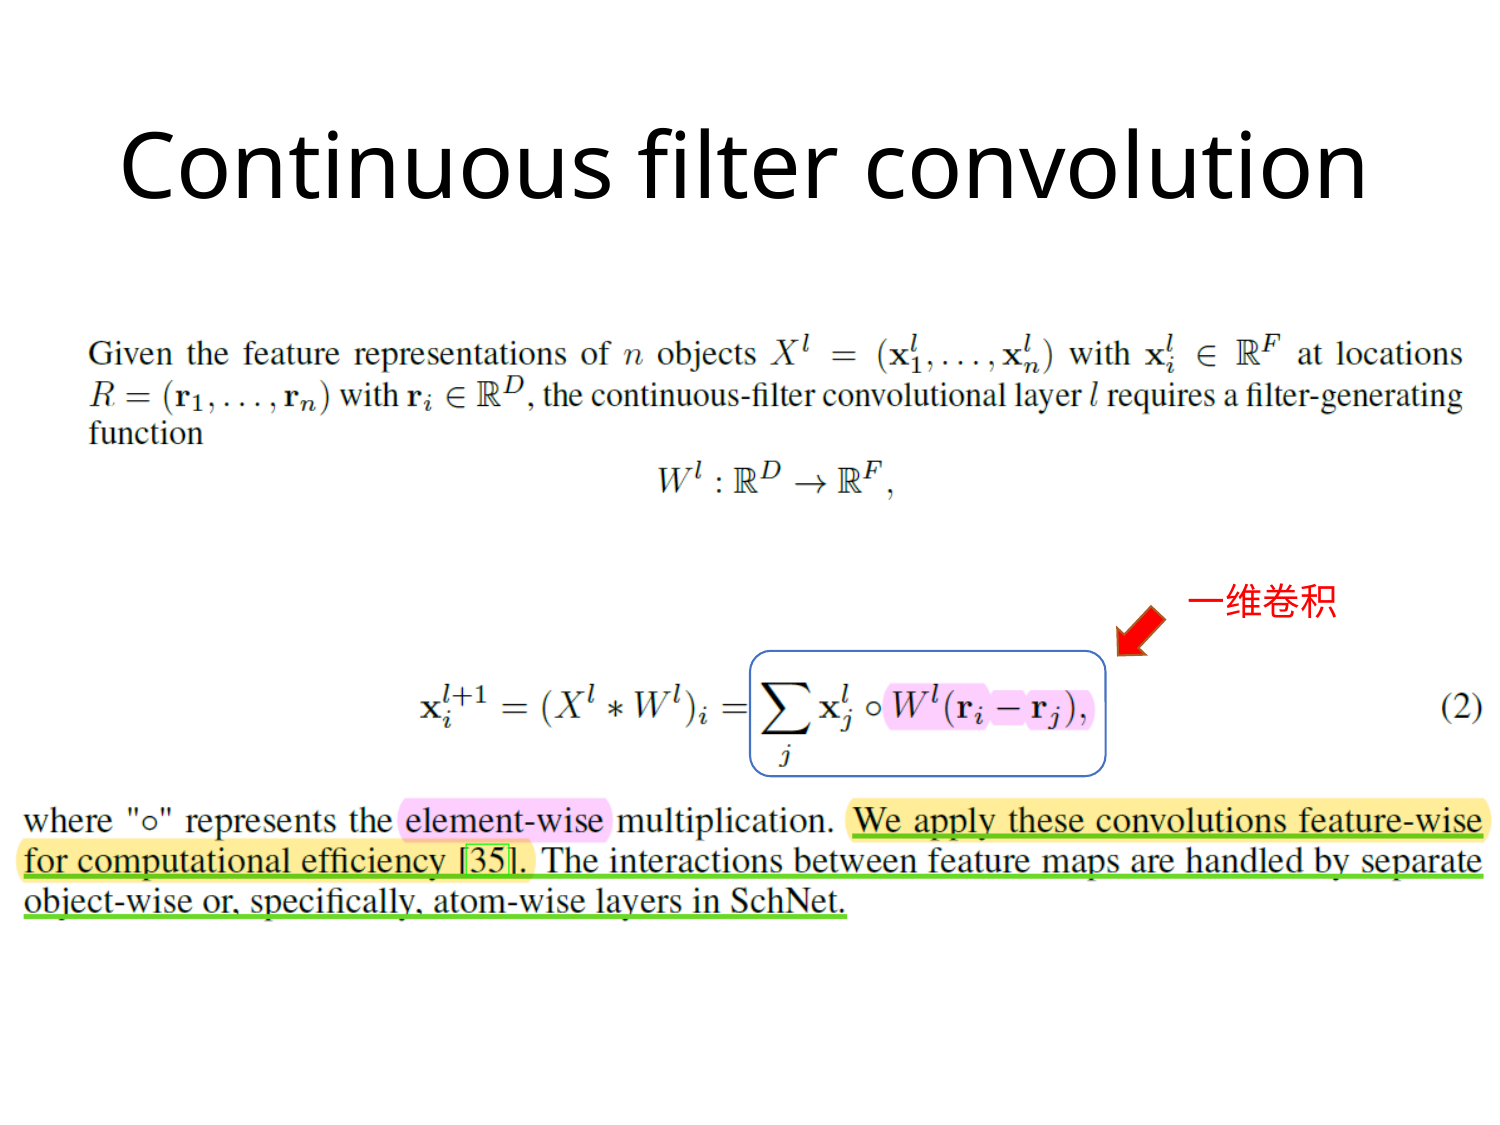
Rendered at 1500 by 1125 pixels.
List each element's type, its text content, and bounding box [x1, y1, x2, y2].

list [54, 322, 1474, 526]
text_box [1116, 604, 1167, 650]
picture [0, 650, 1500, 973]
title Continuous filter convolution [103, 59, 1397, 278]
text_box 一维卷积 [1173, 570, 1353, 631]
